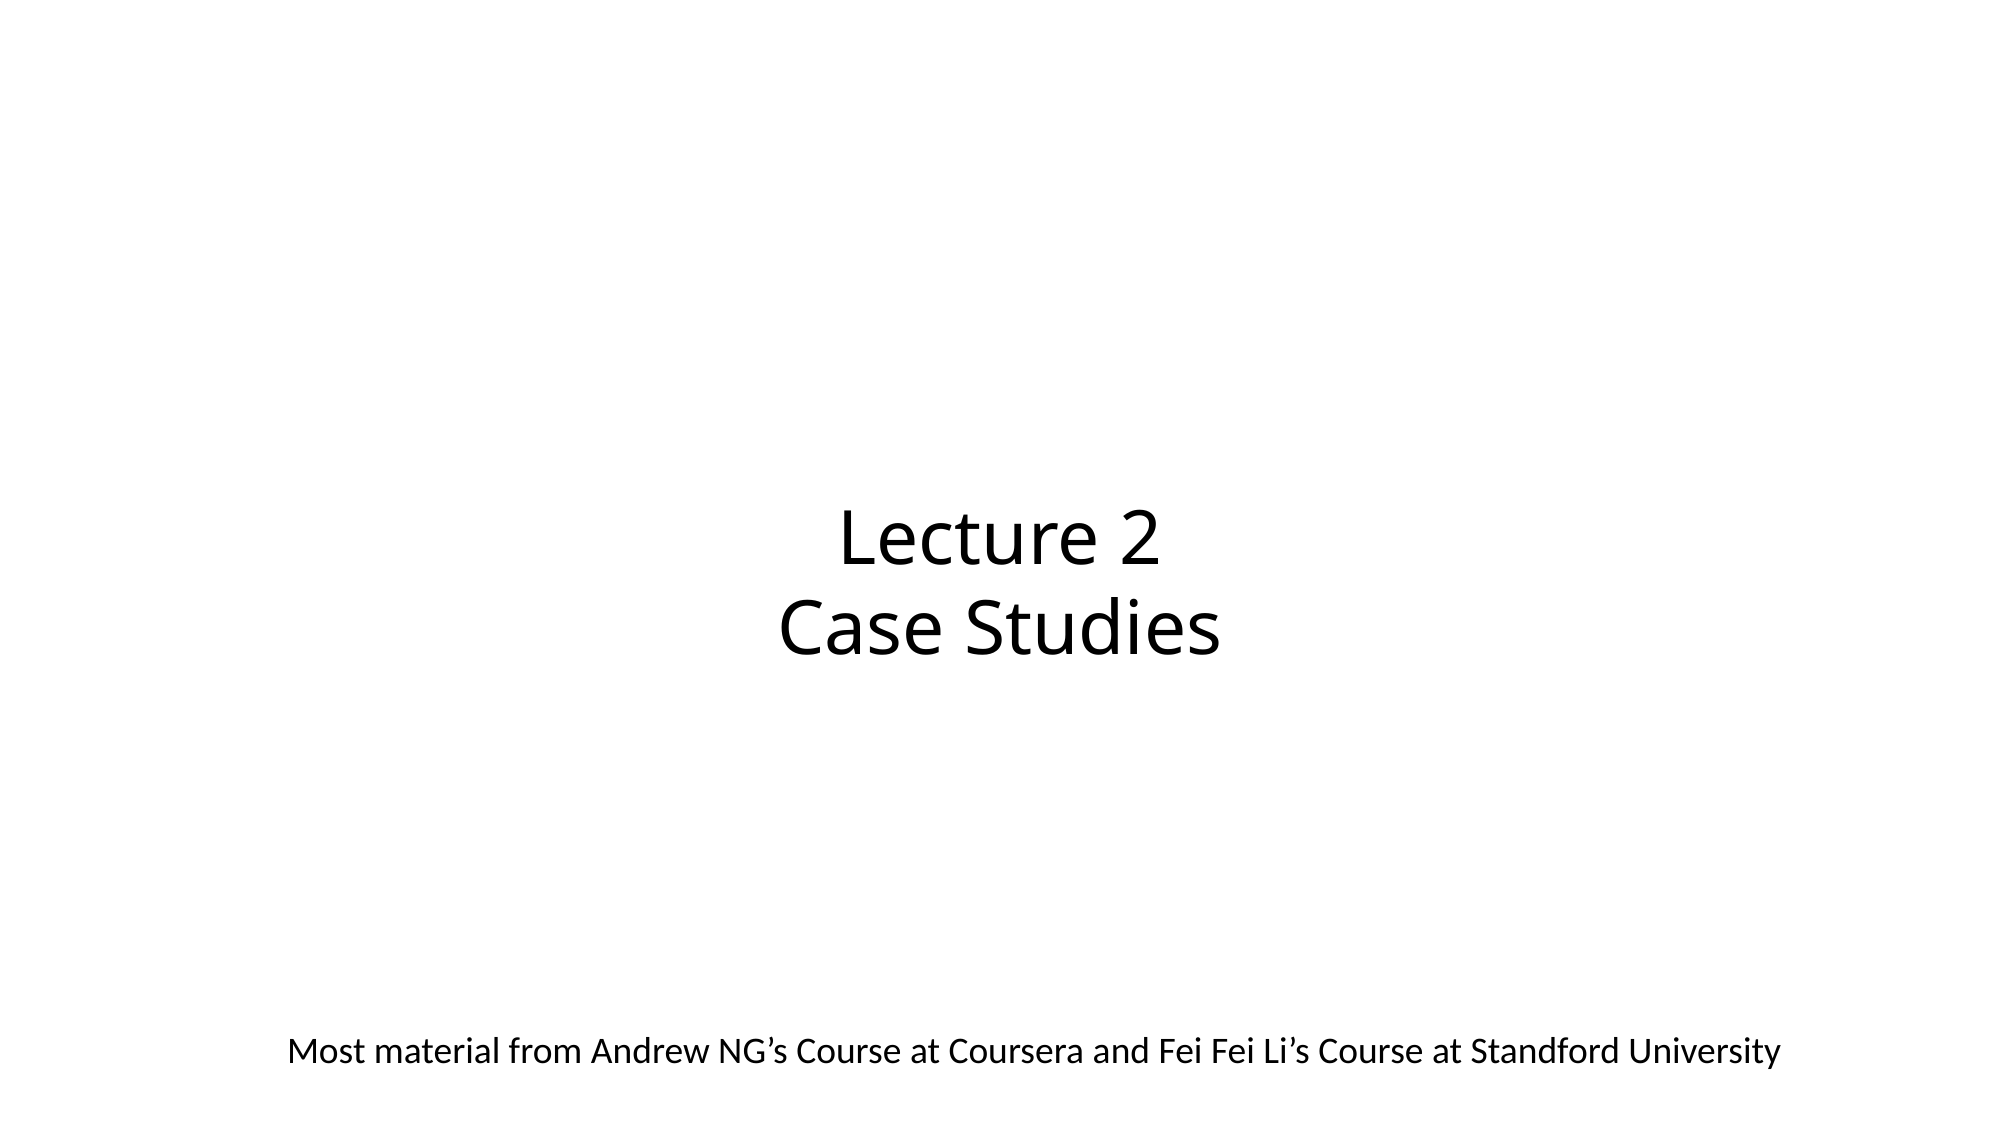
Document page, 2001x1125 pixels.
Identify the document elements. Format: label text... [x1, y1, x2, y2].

text_box Most material from Andrew NG’s Course at Coursera and Fei Fei Li’s Course at Standford University [228, 1018, 1842, 1124]
text_box Lecture 2 Case Studies [762, 482, 1238, 678]
